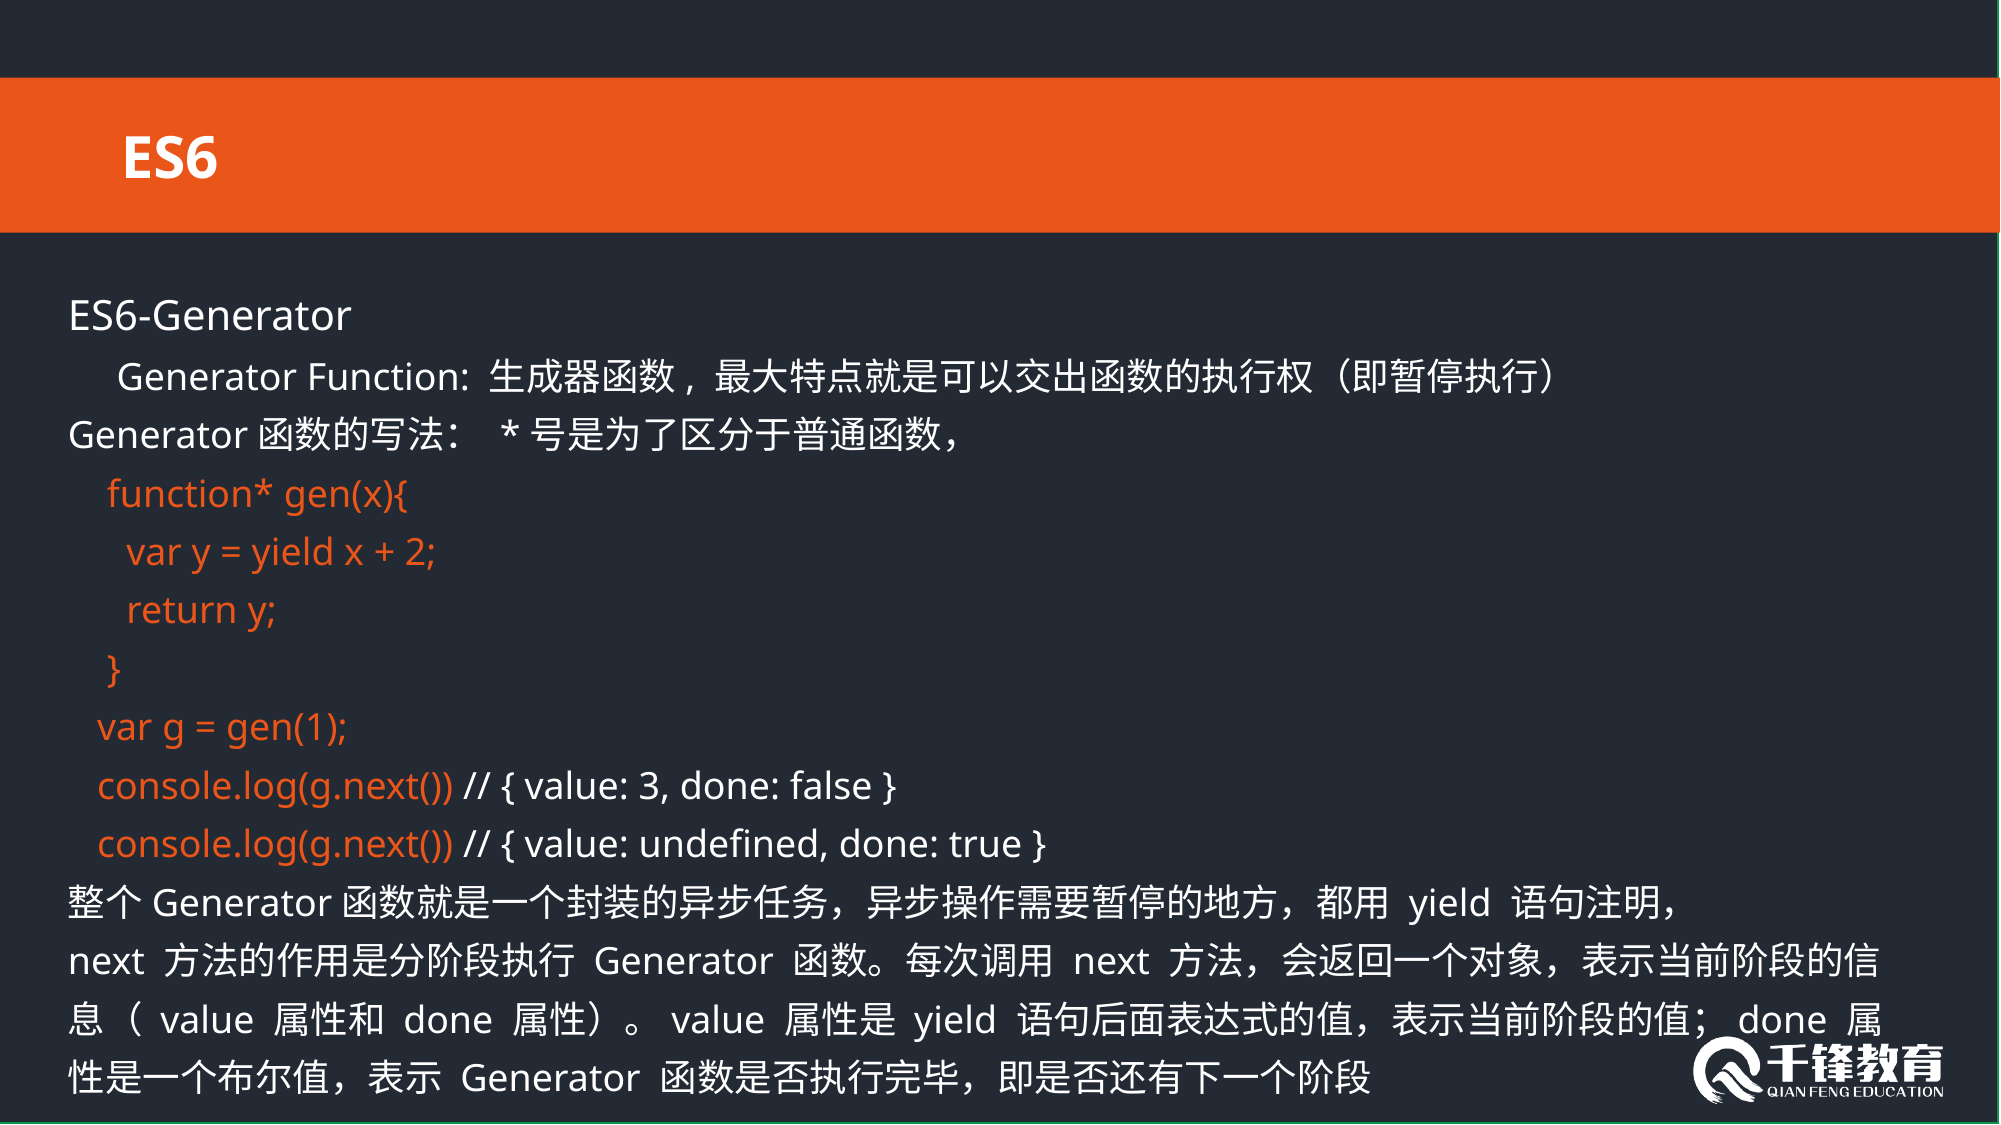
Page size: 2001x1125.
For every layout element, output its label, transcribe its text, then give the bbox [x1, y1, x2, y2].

text_box [0, 0, 1999, 77]
text_box ES6 [106, 112, 1692, 198]
text_box ES6-Generator Generator Function: 生成器函数, 最大特点就是可以交出函数的执行权（即暂停执行） Generator函数的写法： *号是为了区分于普通函数， function* gen(x){ var y = yield x + 2; return y; } var g = gen(1); console.log(g.next()) // { value: 3, done: false } console.log(g.next()) // { value: undefined, done: true } 整个Generator函数就是一个封装的异步任务，异步操作需要暂停的地方，都用 yield 语句注明， next 方法的作用是分阶段执行 Generator 函数。每次调用 next 方法，会返回一个对象，表示当前阶段的信息（ value 属性和 done 属性）。value 属性是 yield 语句后面表达式的值，表示当前阶段的值；done 属性是一个布尔值，表示 Generator 函数是否执行完毕，即是否还有下一个阶段 [53, 266, 1929, 1107]
text_box [0, 234, 1999, 1124]
text_box [0, 77, 2000, 234]
picture [1691, 1031, 1948, 1109]
